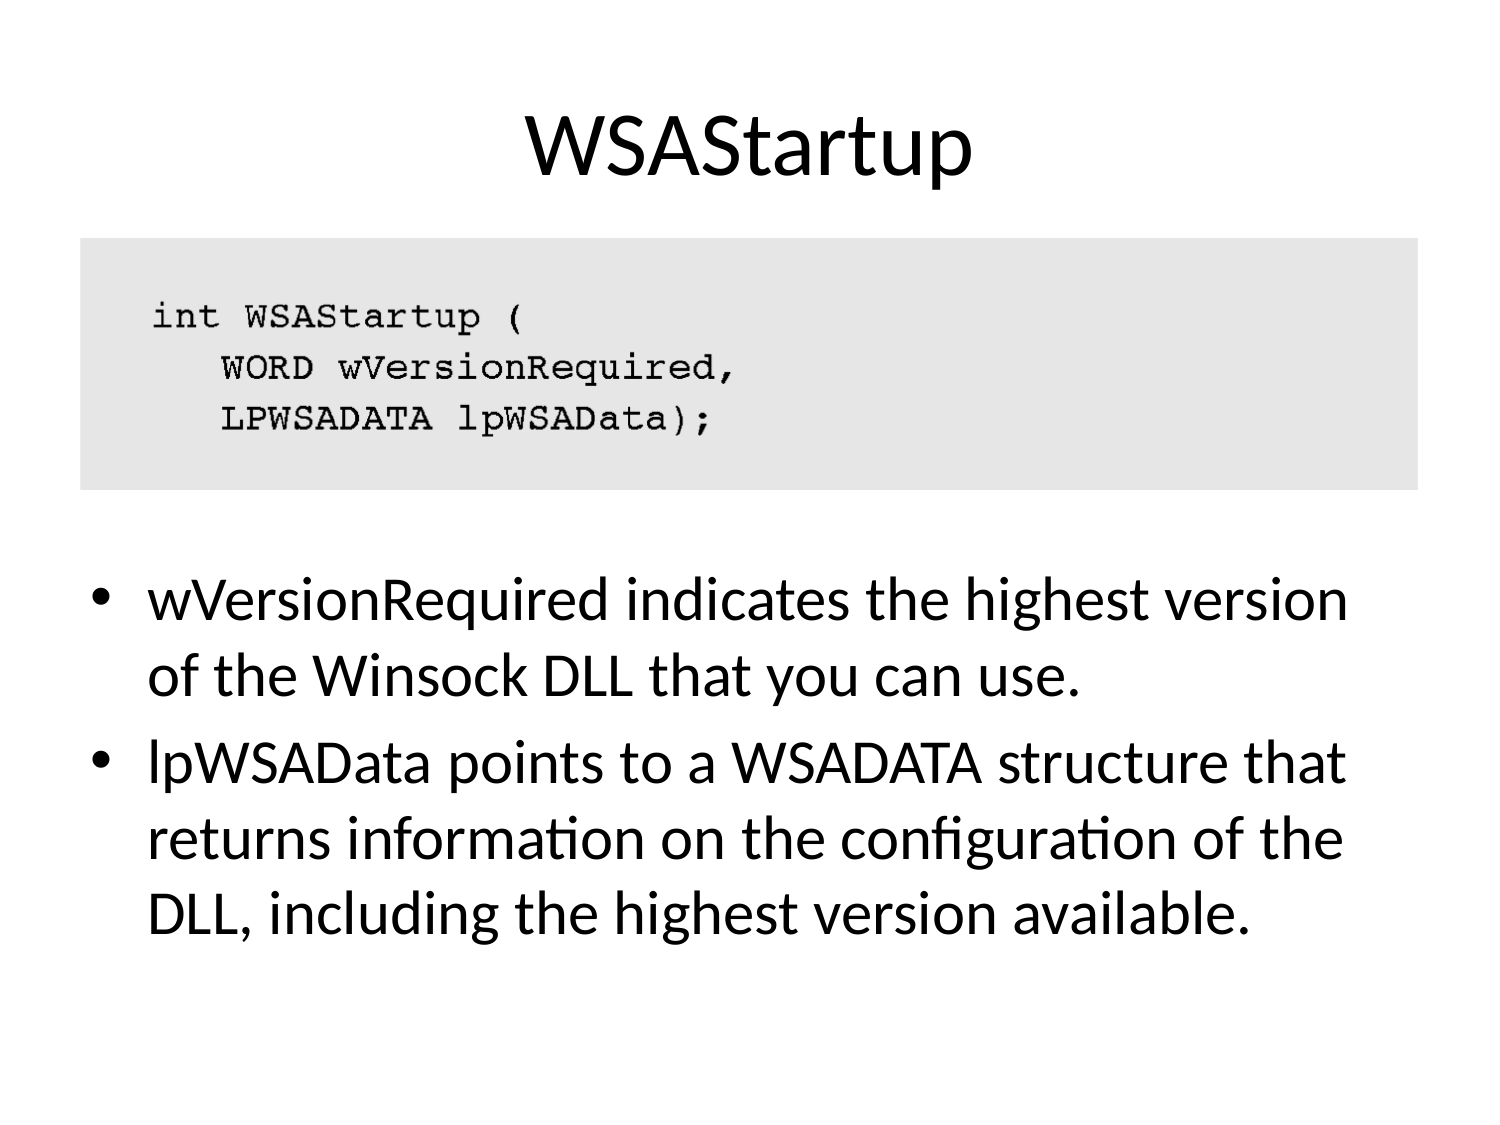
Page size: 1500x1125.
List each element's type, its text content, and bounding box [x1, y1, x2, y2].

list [74, 232, 1426, 490]
text_box wVersionRequired indicates the highest version of the Winsock DLL that you can use. lpWSAData points to a WSADATA structure that returns information on the configuration of the DLL, including the highest version available. [74, 550, 1425, 1005]
title WSAStartup [75, 45, 1425, 231]
